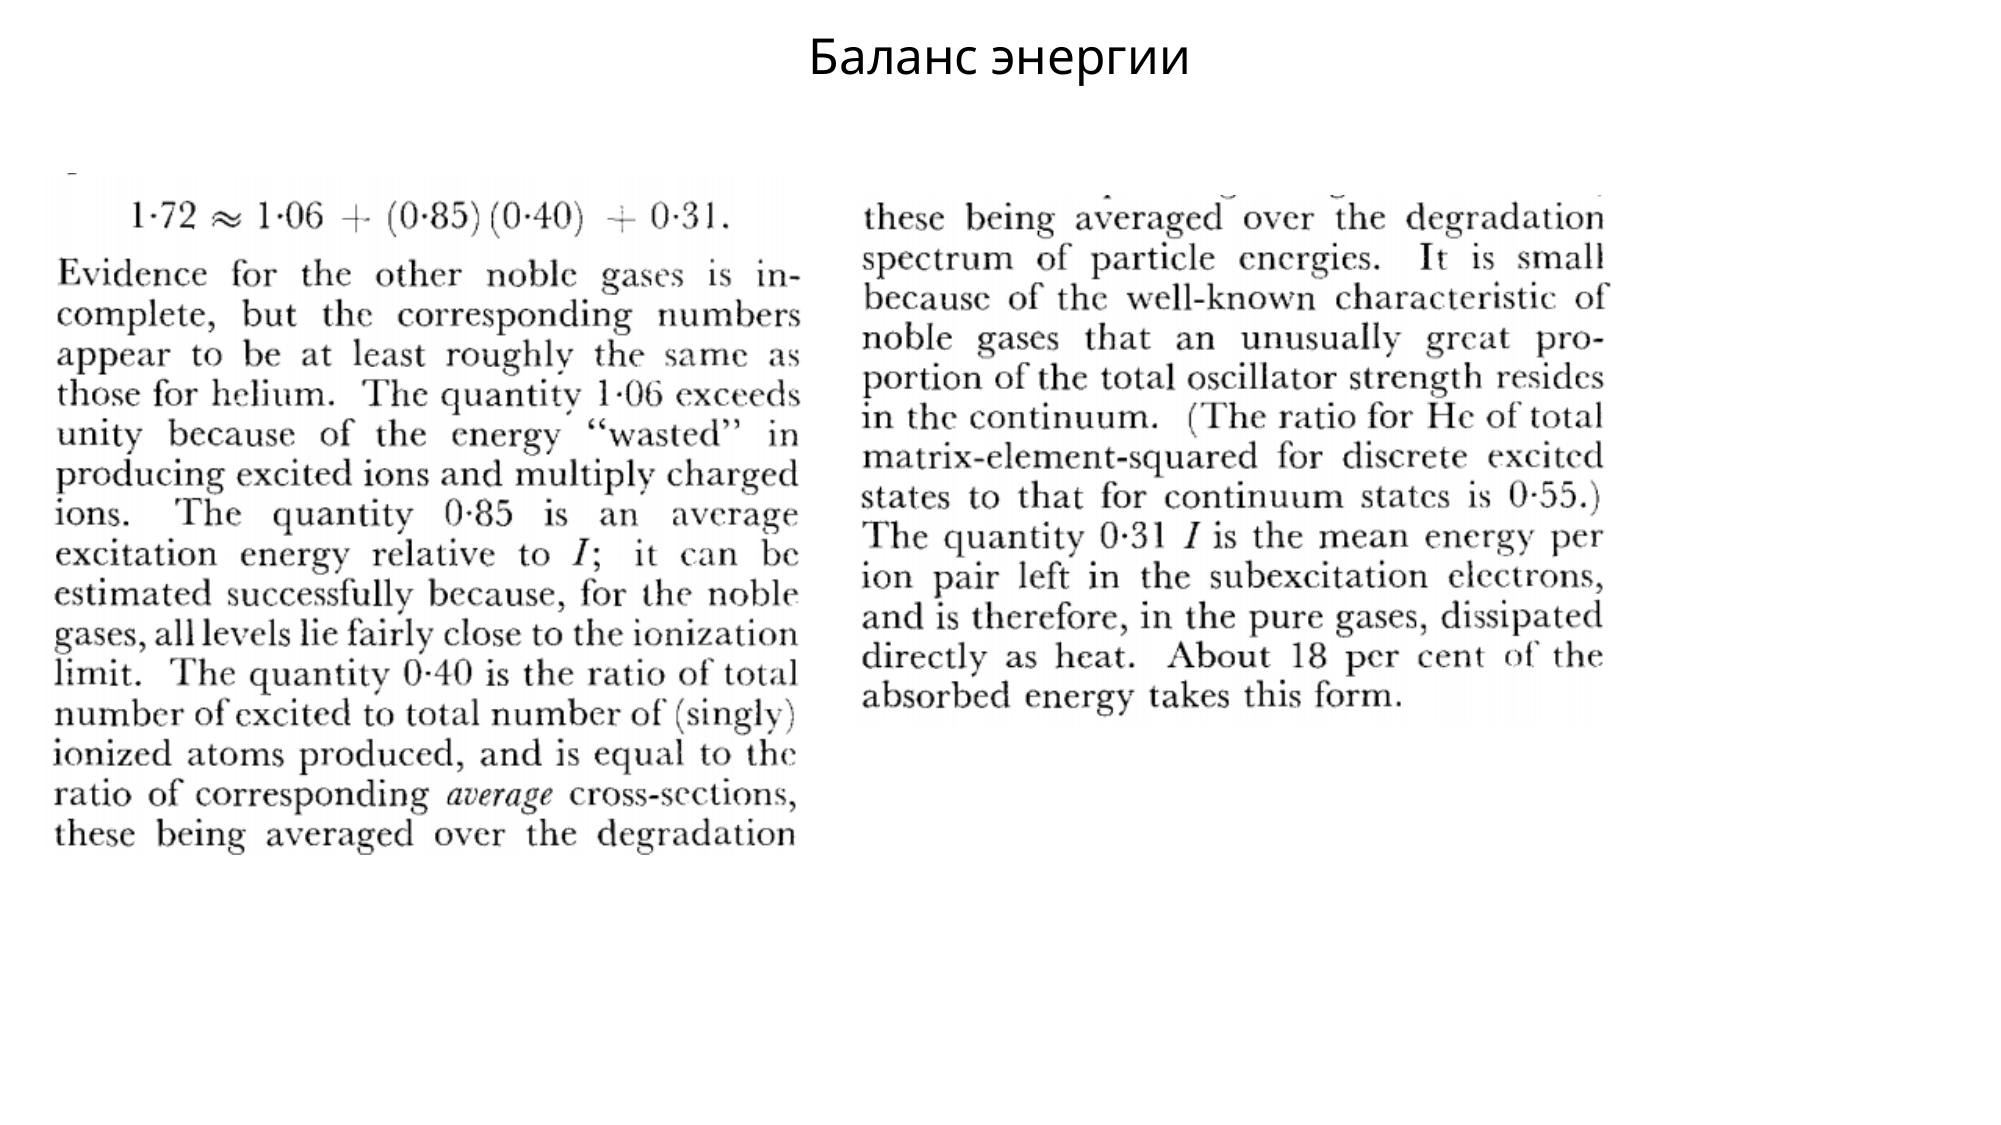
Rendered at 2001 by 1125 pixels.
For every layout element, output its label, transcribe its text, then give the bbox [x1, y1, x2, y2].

picture [854, 195, 1623, 727]
title Баланс энергии [0, 24, 2000, 93]
picture [44, 173, 816, 855]
